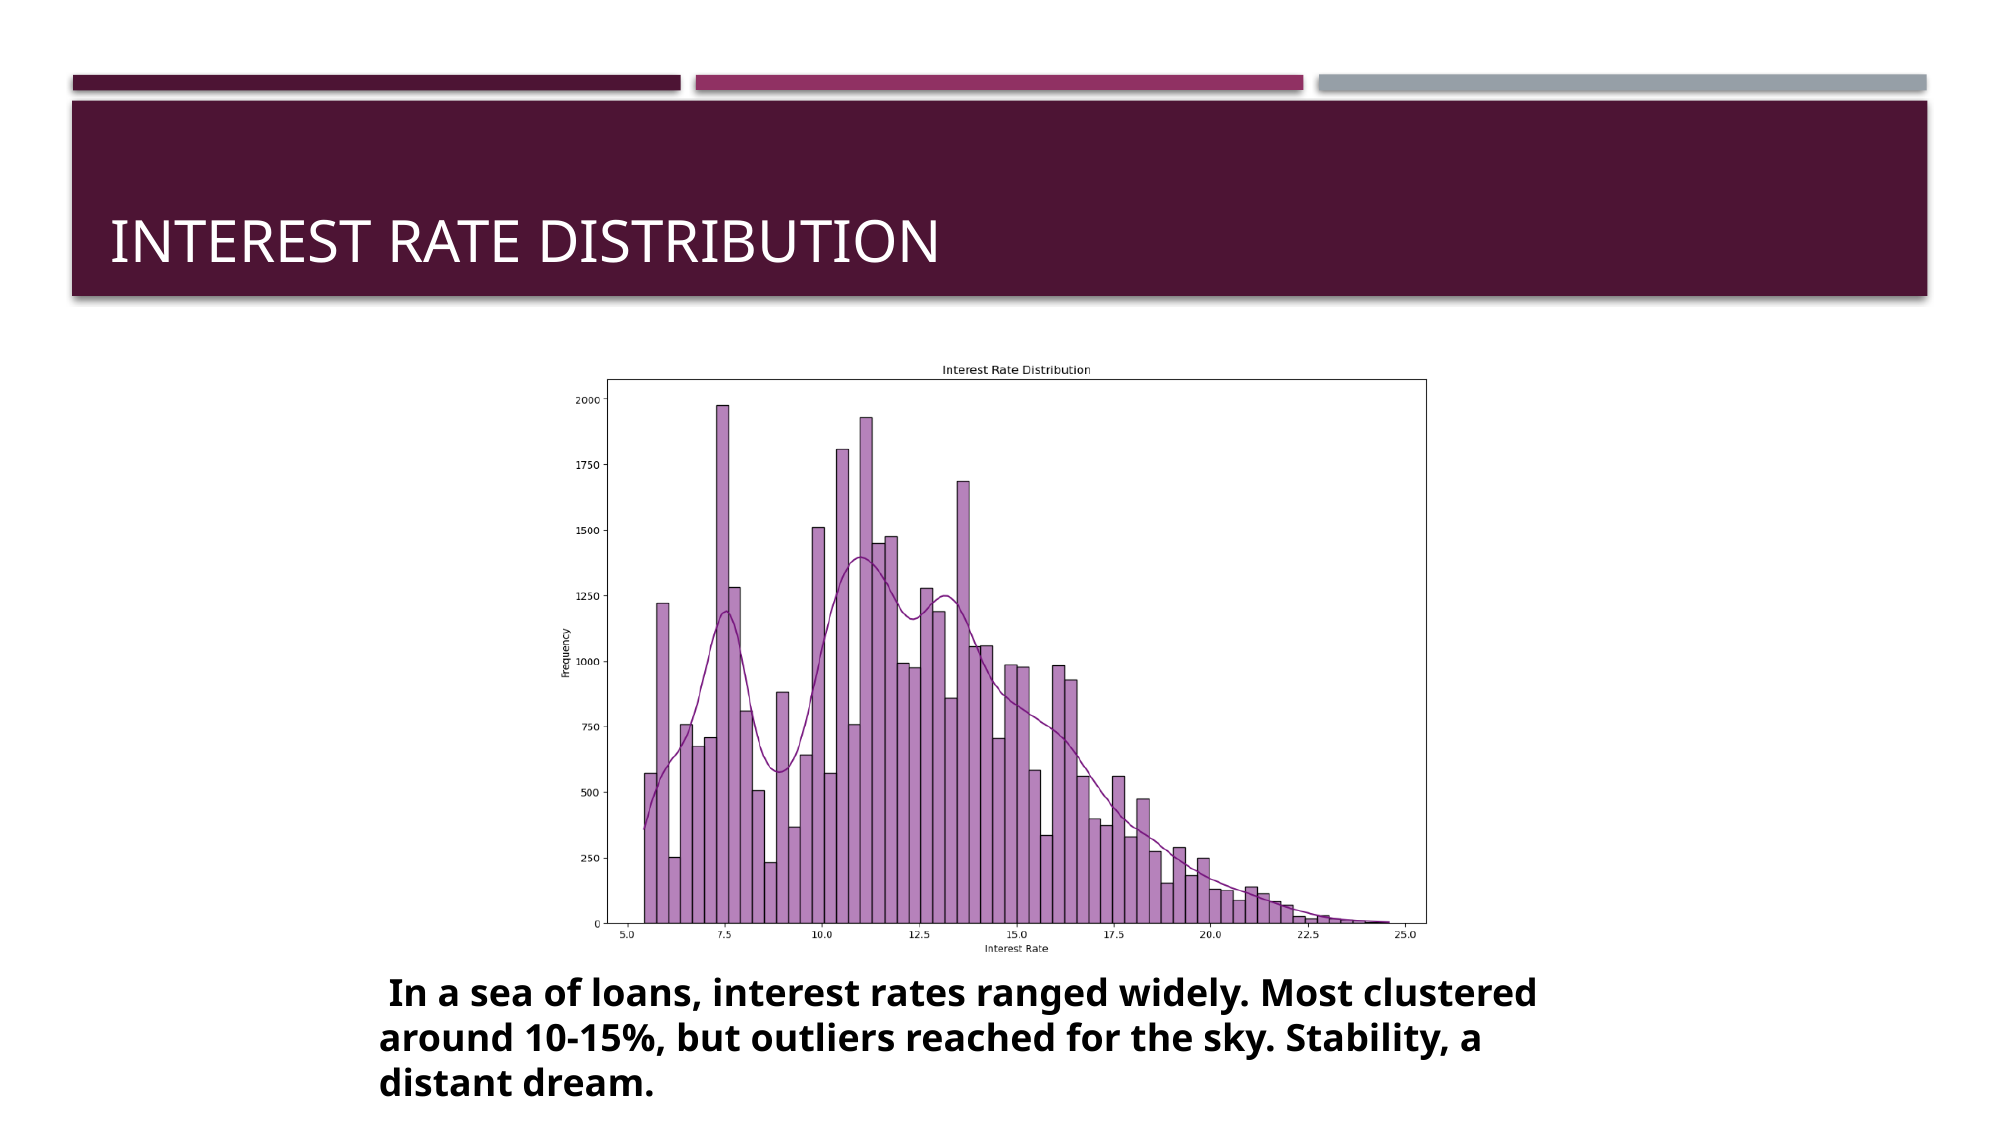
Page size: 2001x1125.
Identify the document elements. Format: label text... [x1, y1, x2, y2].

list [559, 357, 1441, 962]
text_box In a sea of loans, interest rates ranged widely. Most clustered around 10-15%, but outliers reached for the sky. Stability, a distant dream. [364, 961, 1613, 1125]
title Interest Rate Distribution [95, 115, 1905, 282]
